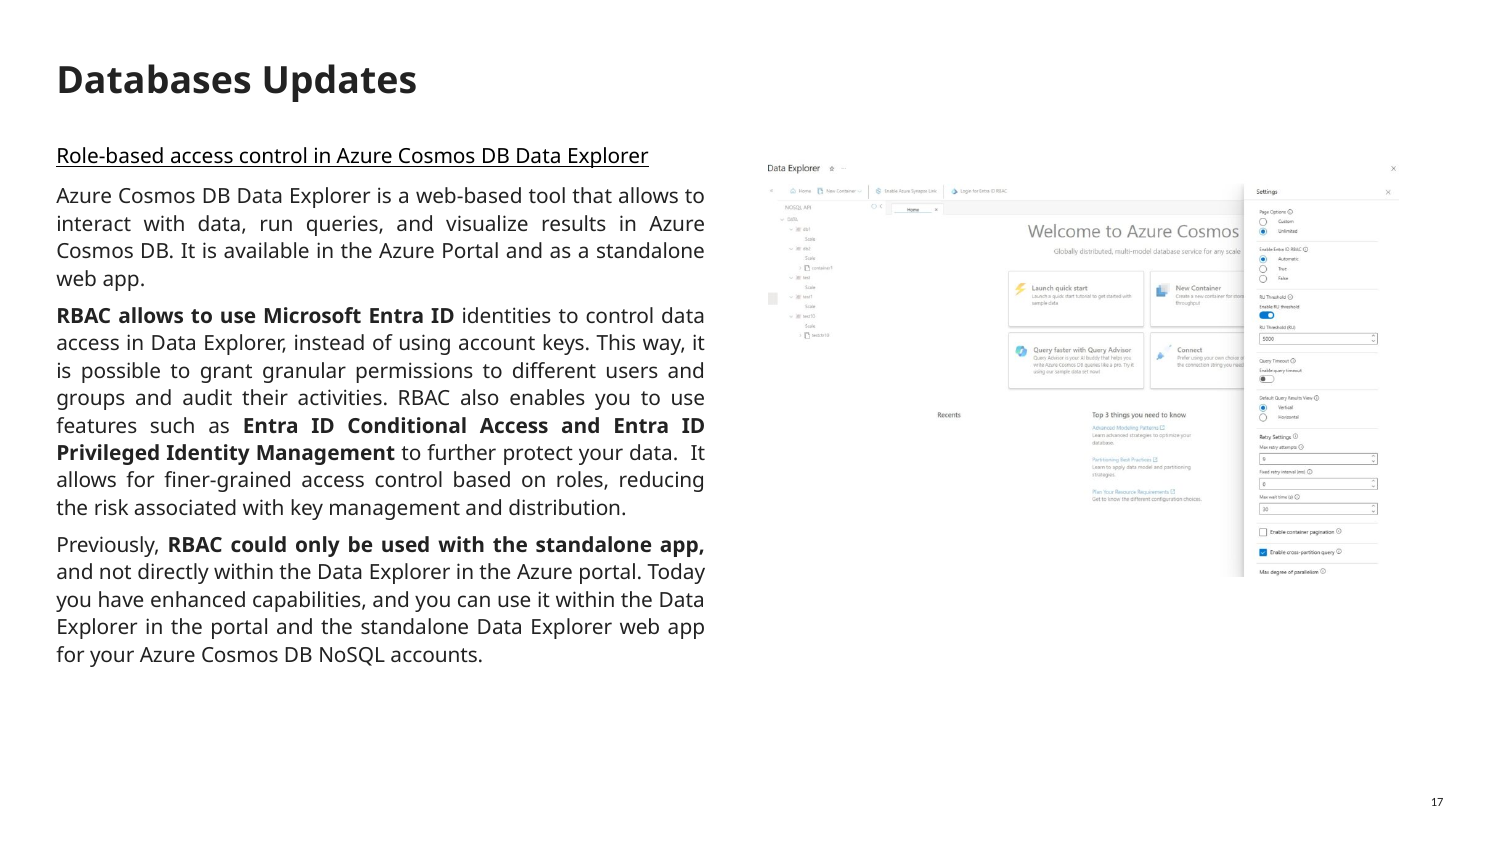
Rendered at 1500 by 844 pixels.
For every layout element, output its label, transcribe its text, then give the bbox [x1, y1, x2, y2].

list Role-based access control in Azure Cosmos DB Data Explorer Azure Cosmos DB Data Explorer is a web-based tool that allows to interact with data, run queries, and visualize results in Azure Cosmos DB. It is available in the Azure Portal and as a standalone web app. RBAC allows to use Microsoft Entra ID identities to control data access in Data Explorer, instead of using account keys. This way, it is possible to grant granular permissions to different users and groups and audit their activities. RBAC also enables you to use features such as Entra ID Conditional Access and Entra ID Privileged Identity Management to further protect your data. It allows for finer-grained access control based on roles, reducing the risk associated with key management and distribution. Previously, RBAC could only be used with the standalone app, and not directly within the Data Explorer in the Azure portal. Today you have enhanced capabilities, and you can use it within the Data Explorer in the portal and the standalone Data Explorer web app for your Azure Cosmos DB NoSQL accounts. [56, 140, 706, 760]
picture [768, 154, 1399, 577]
title Databases Updates [56, 56, 1444, 113]
